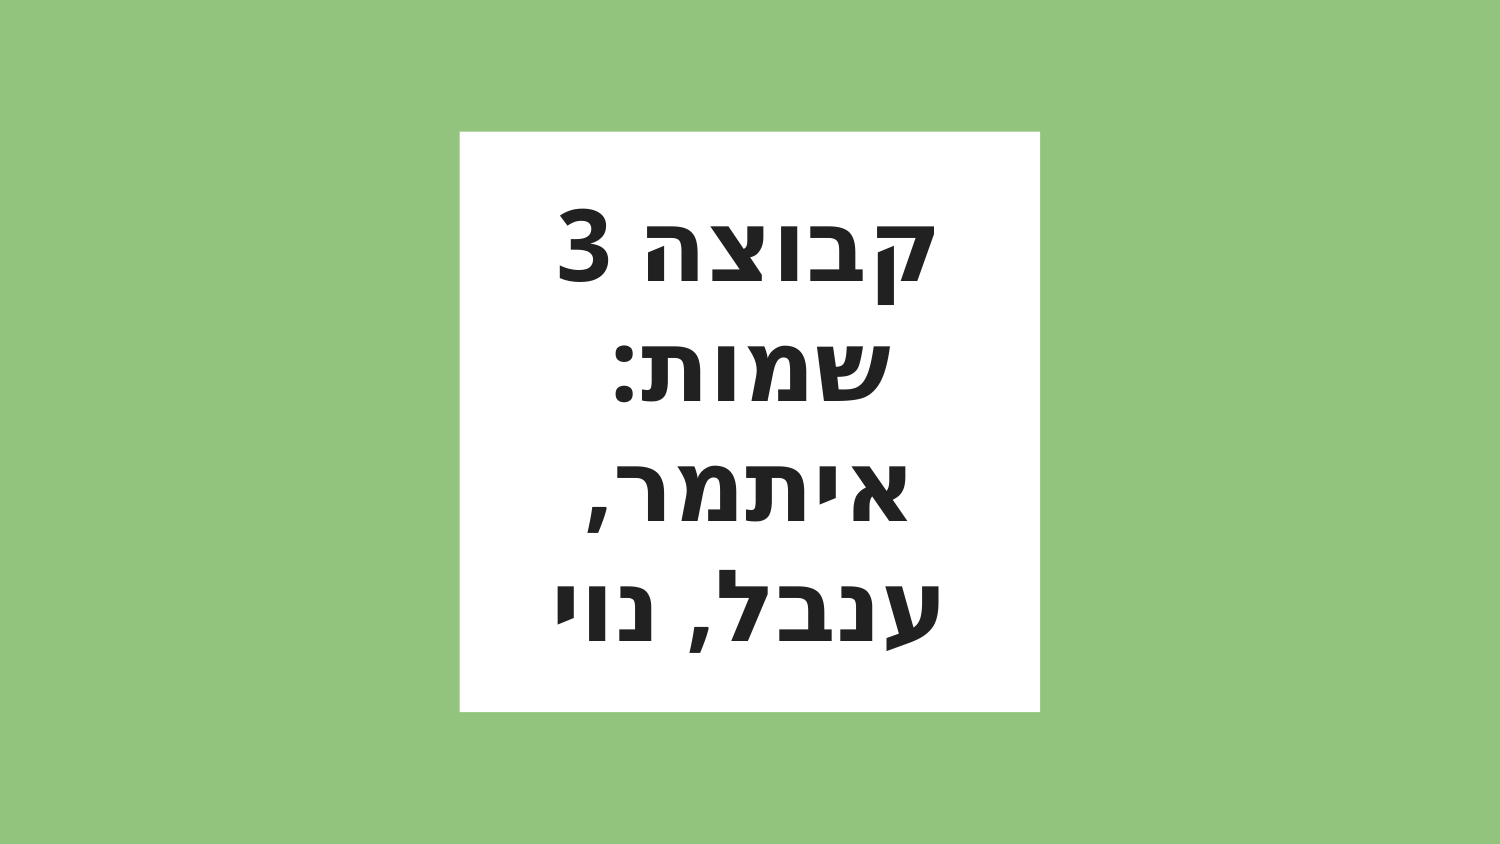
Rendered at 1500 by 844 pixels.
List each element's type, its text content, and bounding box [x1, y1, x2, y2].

title קבוצה 3 שמות: איתמר, ענבל, נוי [459, 131, 1041, 713]
